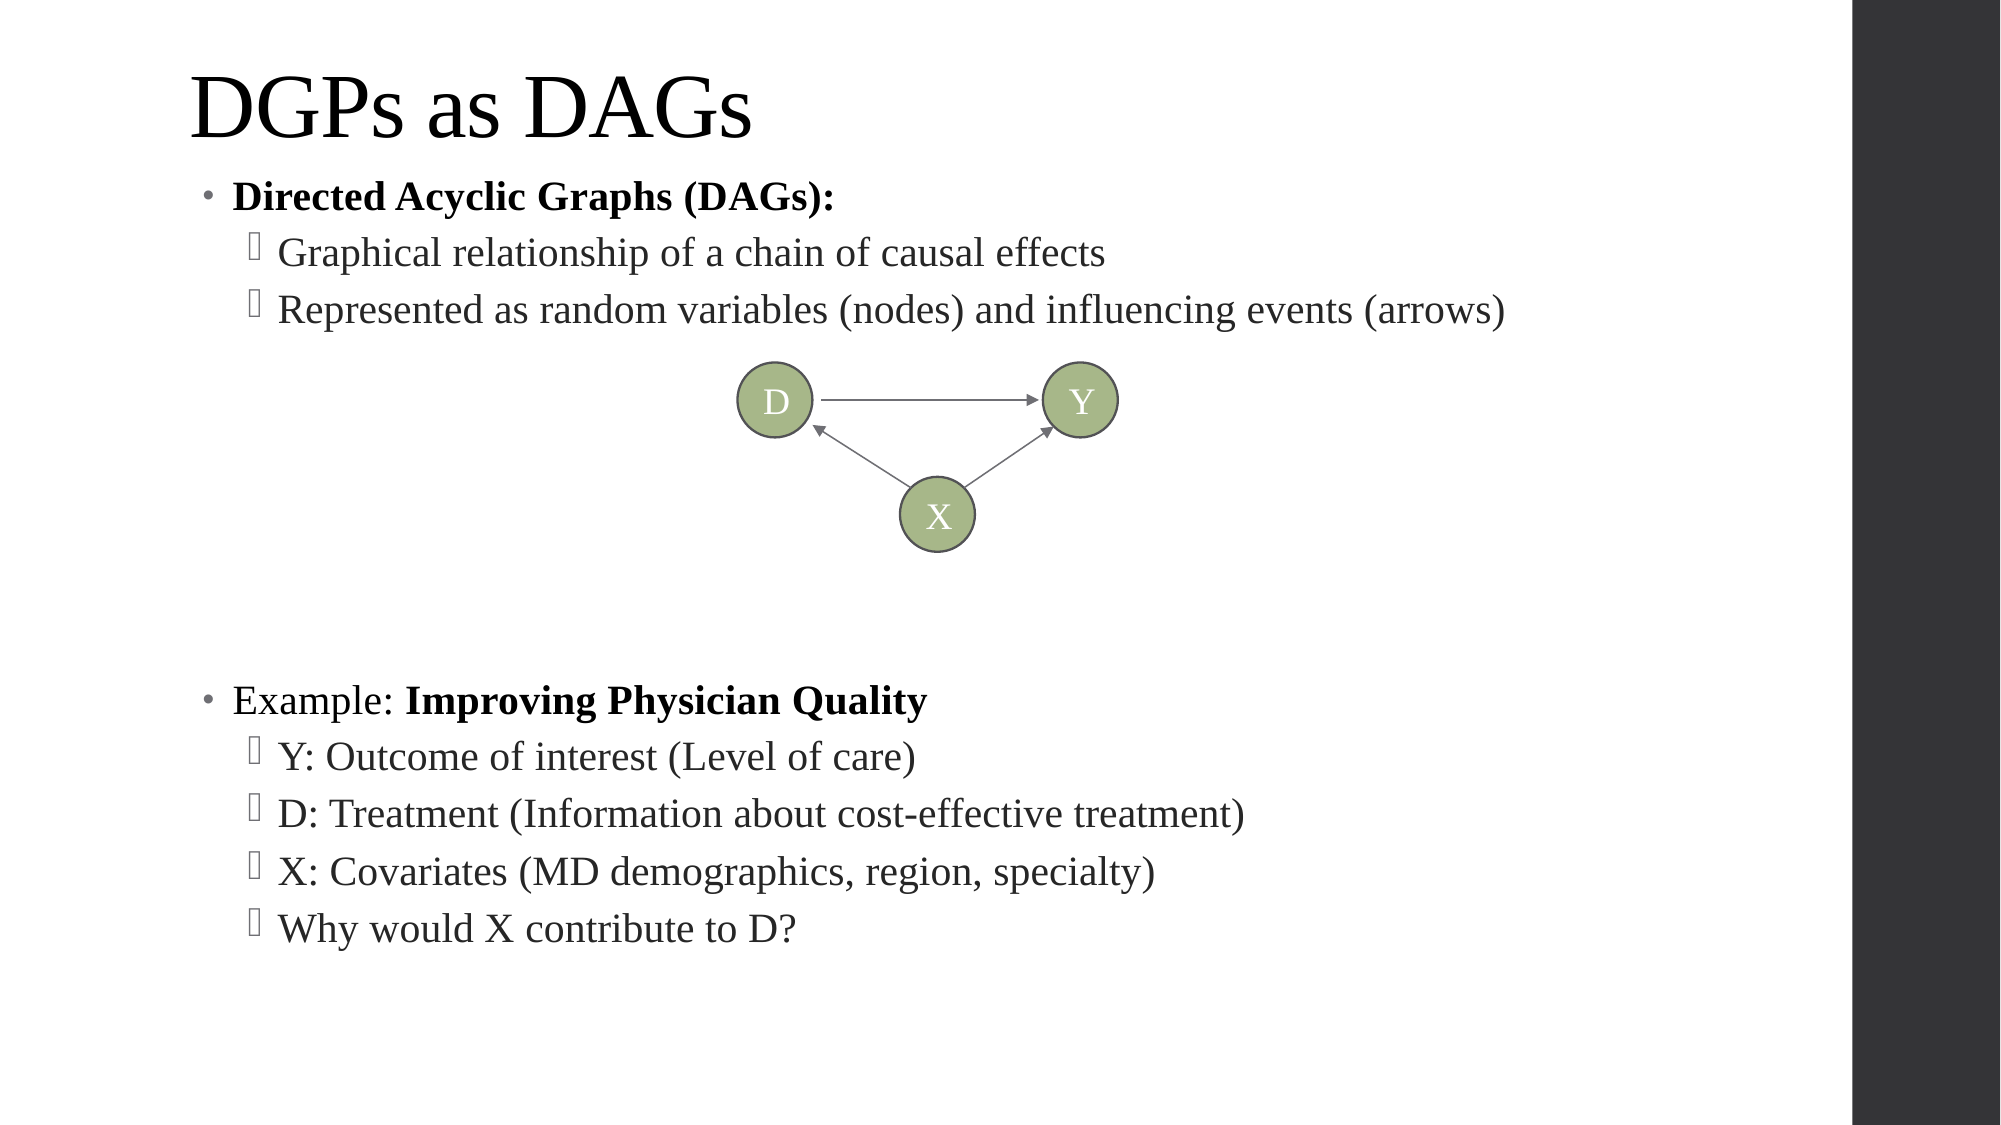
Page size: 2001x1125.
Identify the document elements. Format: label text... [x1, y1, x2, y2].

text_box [812, 424, 912, 489]
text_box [963, 426, 1055, 488]
text_box D [736, 361, 814, 439]
list Directed Acyclic Graphs (DAGs): Graphical relationship of a chain of causal effects Represented as random variables (nodes) and influencing events (arrows) Example: Improving Physician Quality Y: Outcome of interest (Level of care) D: Treatment (Information about cost-effective treatment) X: Covariates (MD demographics, region, specialty) Why would X contribute to D? [187, 164, 1813, 1088]
text_box X [898, 475, 977, 553]
text_box Y [1041, 361, 1120, 439]
title DGPs as DAGs [174, 50, 1247, 165]
